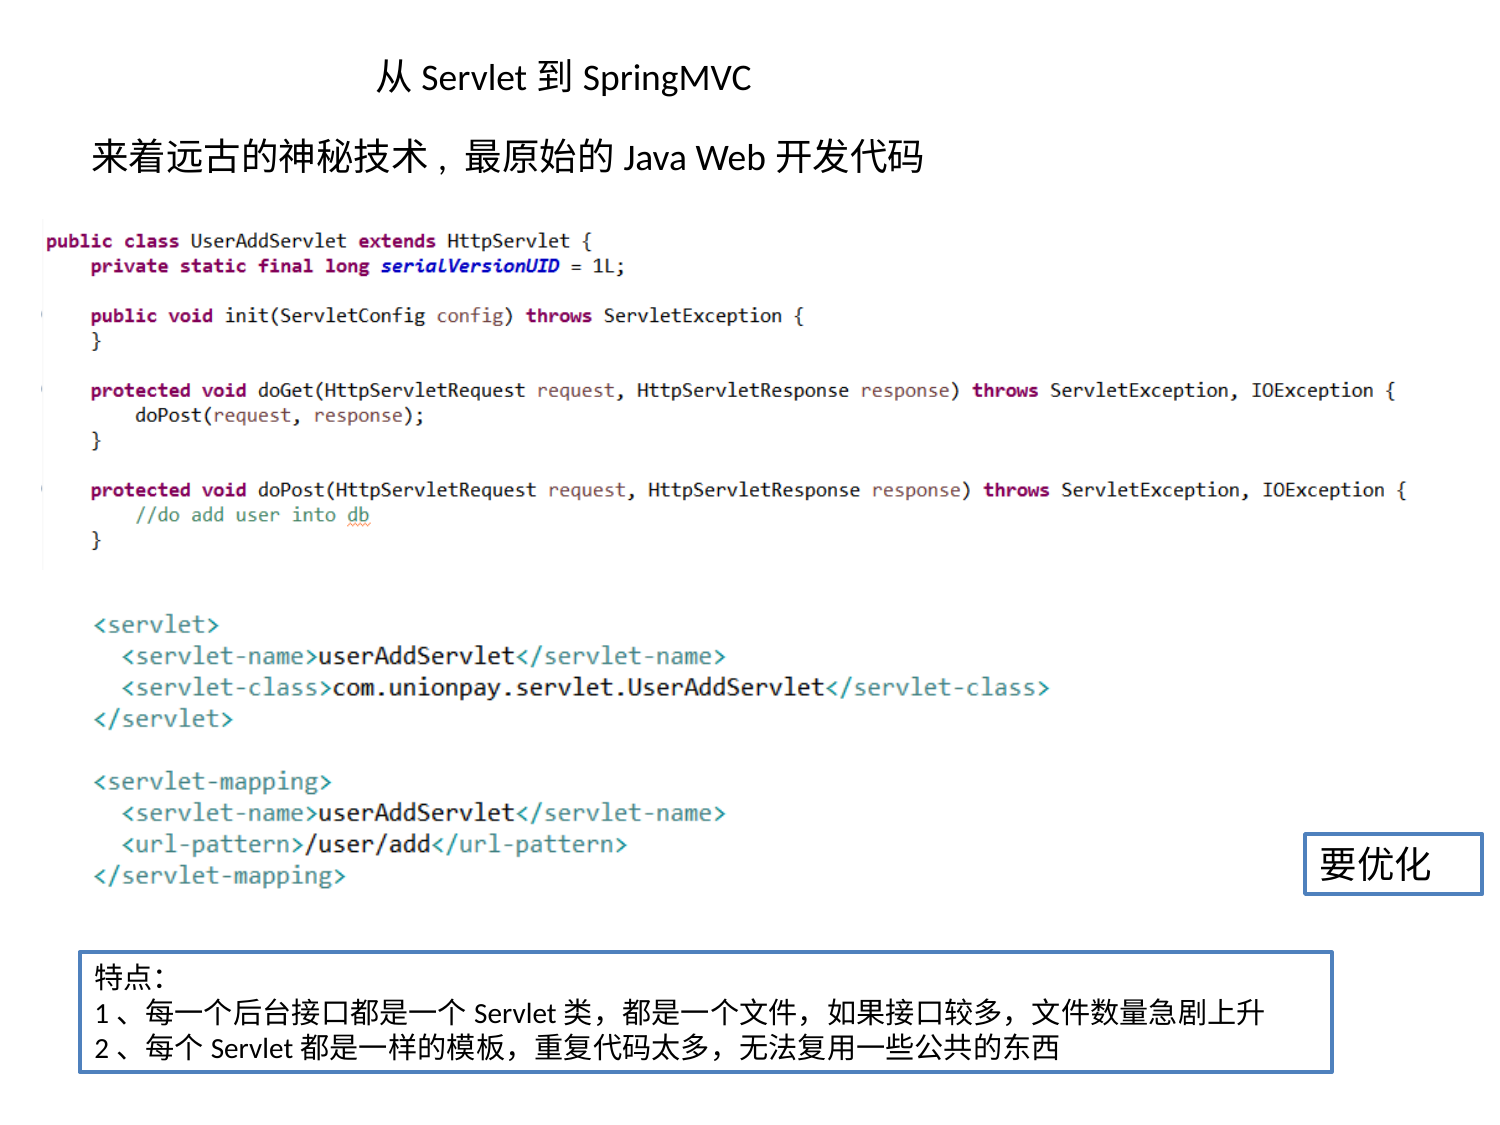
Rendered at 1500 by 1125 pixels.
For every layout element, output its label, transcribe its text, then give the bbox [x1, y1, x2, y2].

text_box 特点： 1、每一个后台接口都是一个Servlet类，都是一个文件，如果接口较多，文件数量急剧上升 2、每个Servlet都是一样的模板，重复代码太多，无法复用一些公共的东西 [78, 950, 1334, 1074]
text_box 从Servlet到SpringMVC [360, 45, 833, 106]
text_box 要优化 [1303, 832, 1484, 896]
text_box 来着远古的神秘技术, 最原始的Java Web开发代码 [76, 125, 1353, 186]
picture [76, 597, 1077, 910]
picture [40, 219, 1467, 570]
